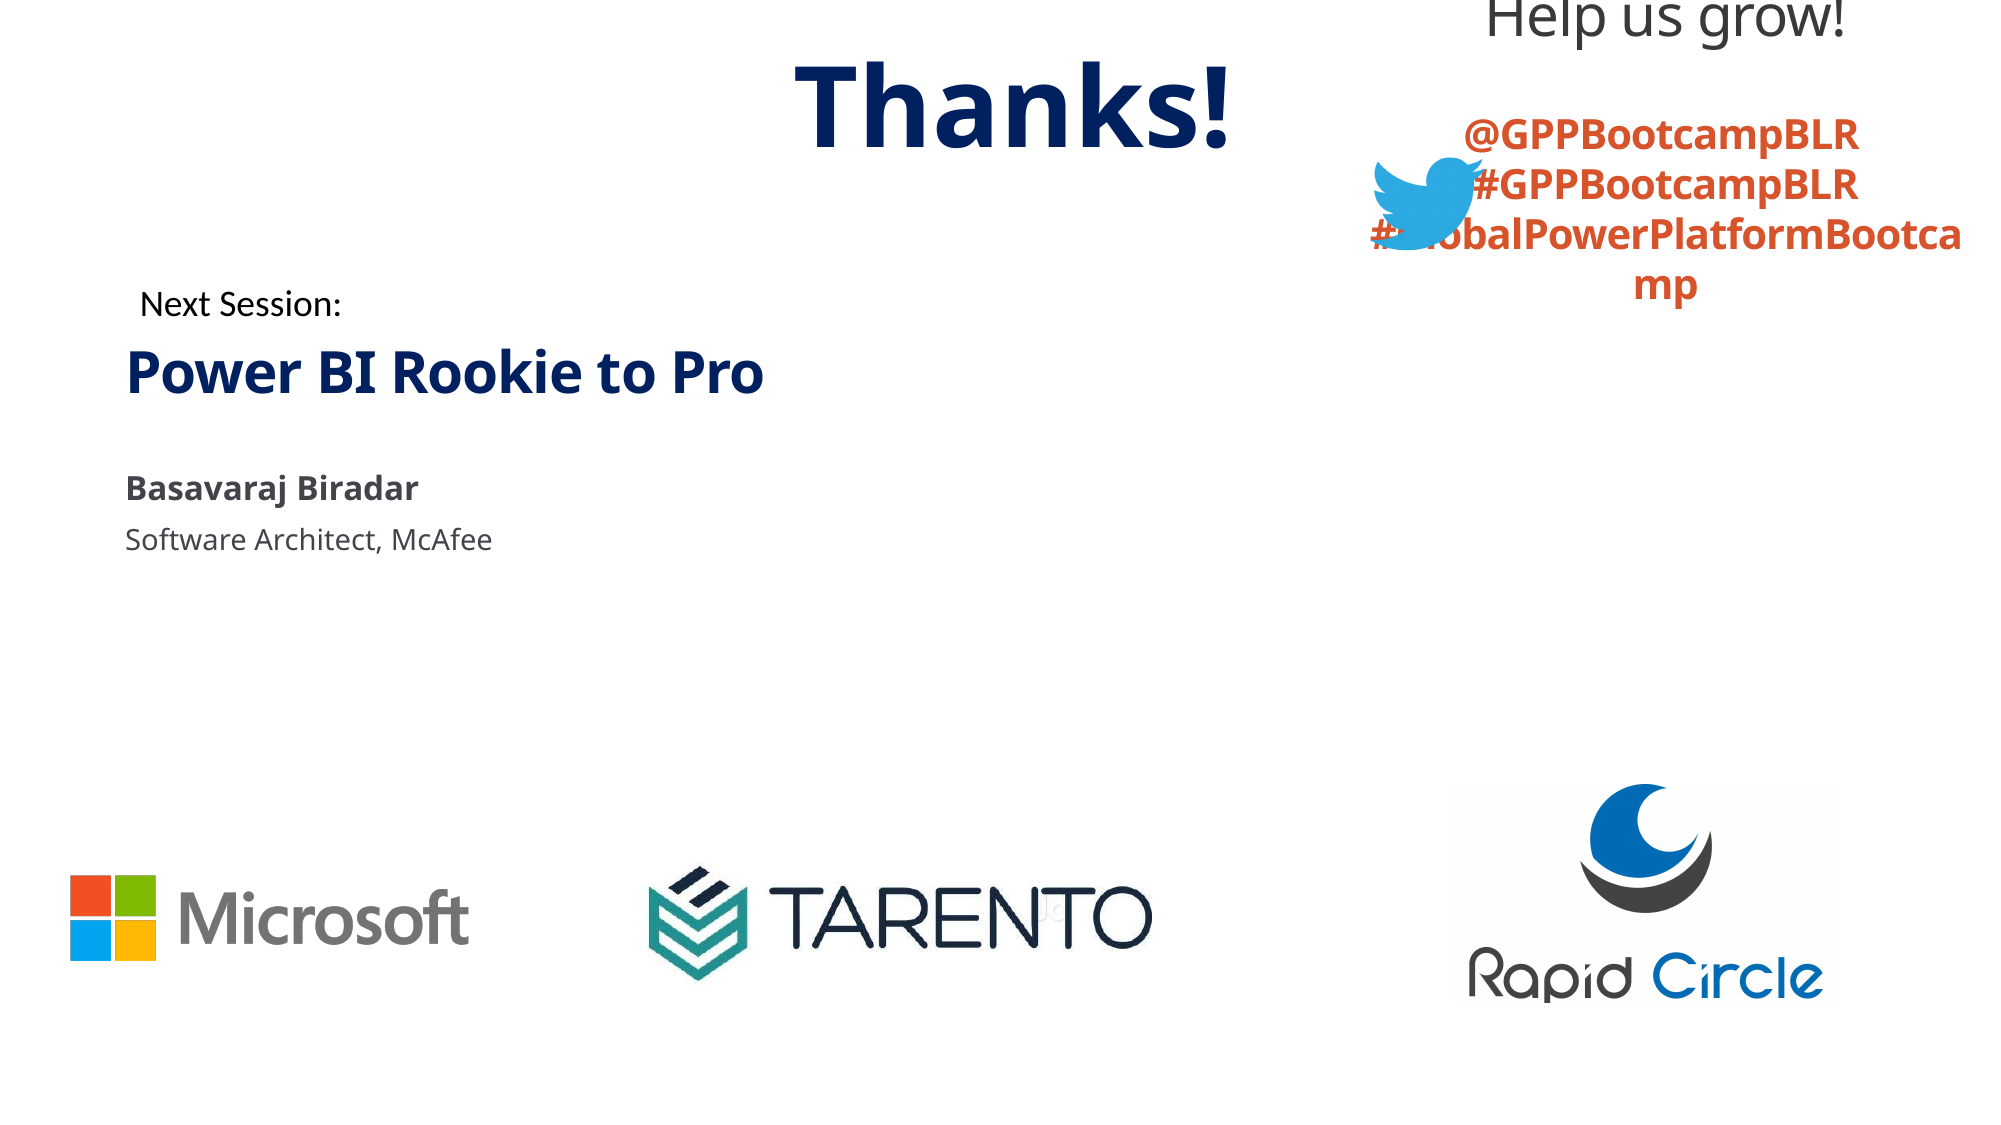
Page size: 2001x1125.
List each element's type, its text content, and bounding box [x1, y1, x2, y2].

title Power BI Rookie to Pro [125, 342, 794, 407]
picture [70, 824, 523, 992]
picture [635, 796, 1158, 1005]
text_box Next Session: [125, 272, 522, 332]
list Software Architect, McAfee [125, 525, 794, 557]
list Basavaraj Biradar [125, 471, 794, 509]
picture [1452, 784, 1840, 1003]
picture [1350, 126, 1505, 281]
